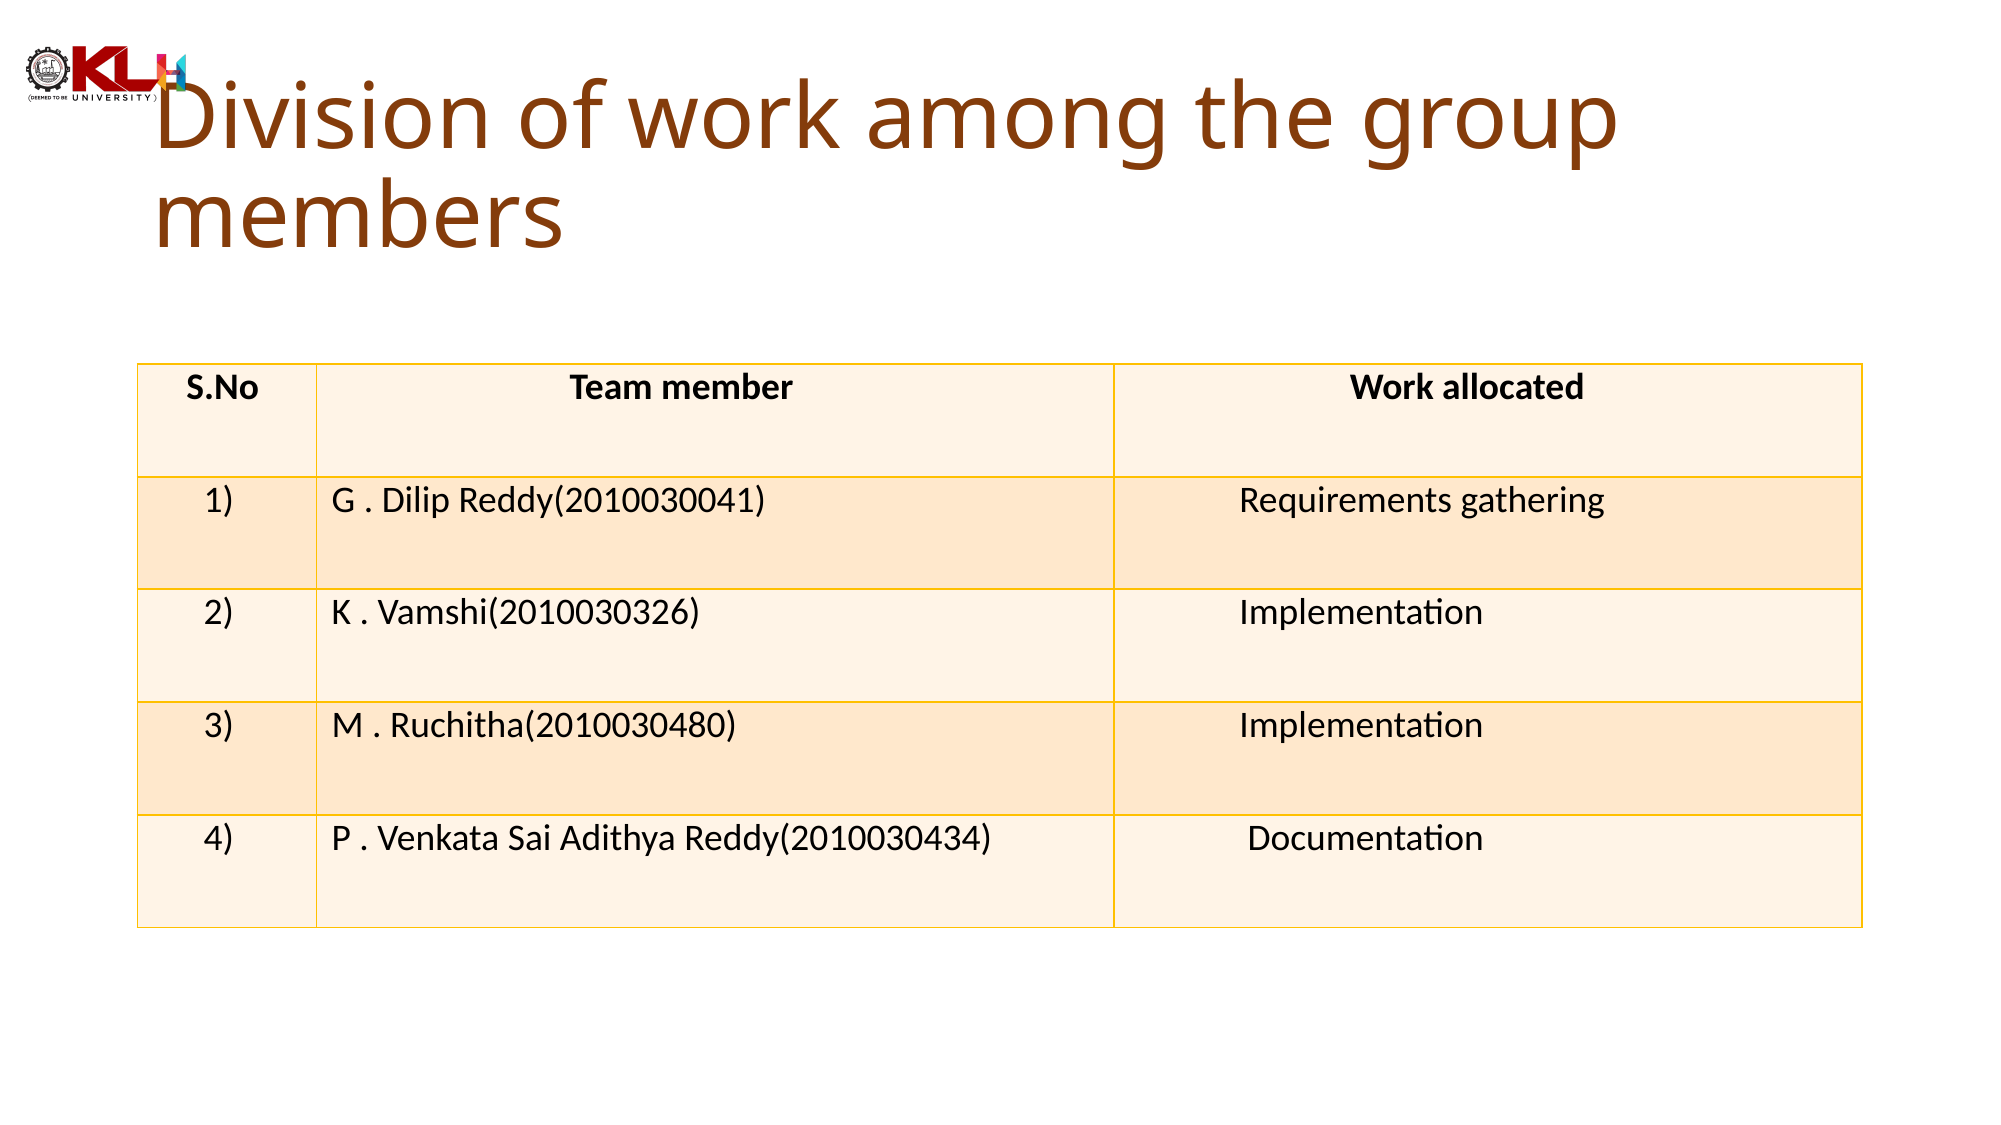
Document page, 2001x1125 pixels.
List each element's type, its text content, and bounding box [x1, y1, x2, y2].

table_cell 3) [138, 703, 316, 814]
table_cell 1) [138, 478, 316, 588]
table_header Team member [317, 365, 1113, 476]
table_cell Requirements gathering [1115, 478, 1861, 588]
title Division of work among the group members [137, 59, 1863, 278]
table_cell Implementation [1115, 703, 1861, 814]
table_cell P . Venkata Sai Adithya Reddy(2010030434) [317, 816, 1113, 927]
table_cell G . Dilip Reddy(2010030041) [317, 478, 1113, 588]
table_header S.No [138, 365, 316, 476]
table_cell 4) [138, 816, 316, 927]
table_cell Implementation [1115, 590, 1861, 701]
table_cell K . Vamshi(2010030326) [317, 590, 1113, 701]
table_cell M . Ruchitha(2010030480) [317, 703, 1113, 814]
table_cell Documentation [1115, 816, 1861, 927]
picture [22, 0, 191, 120]
table_cell 2) [138, 590, 316, 701]
table_header Work allocated [1115, 365, 1861, 476]
